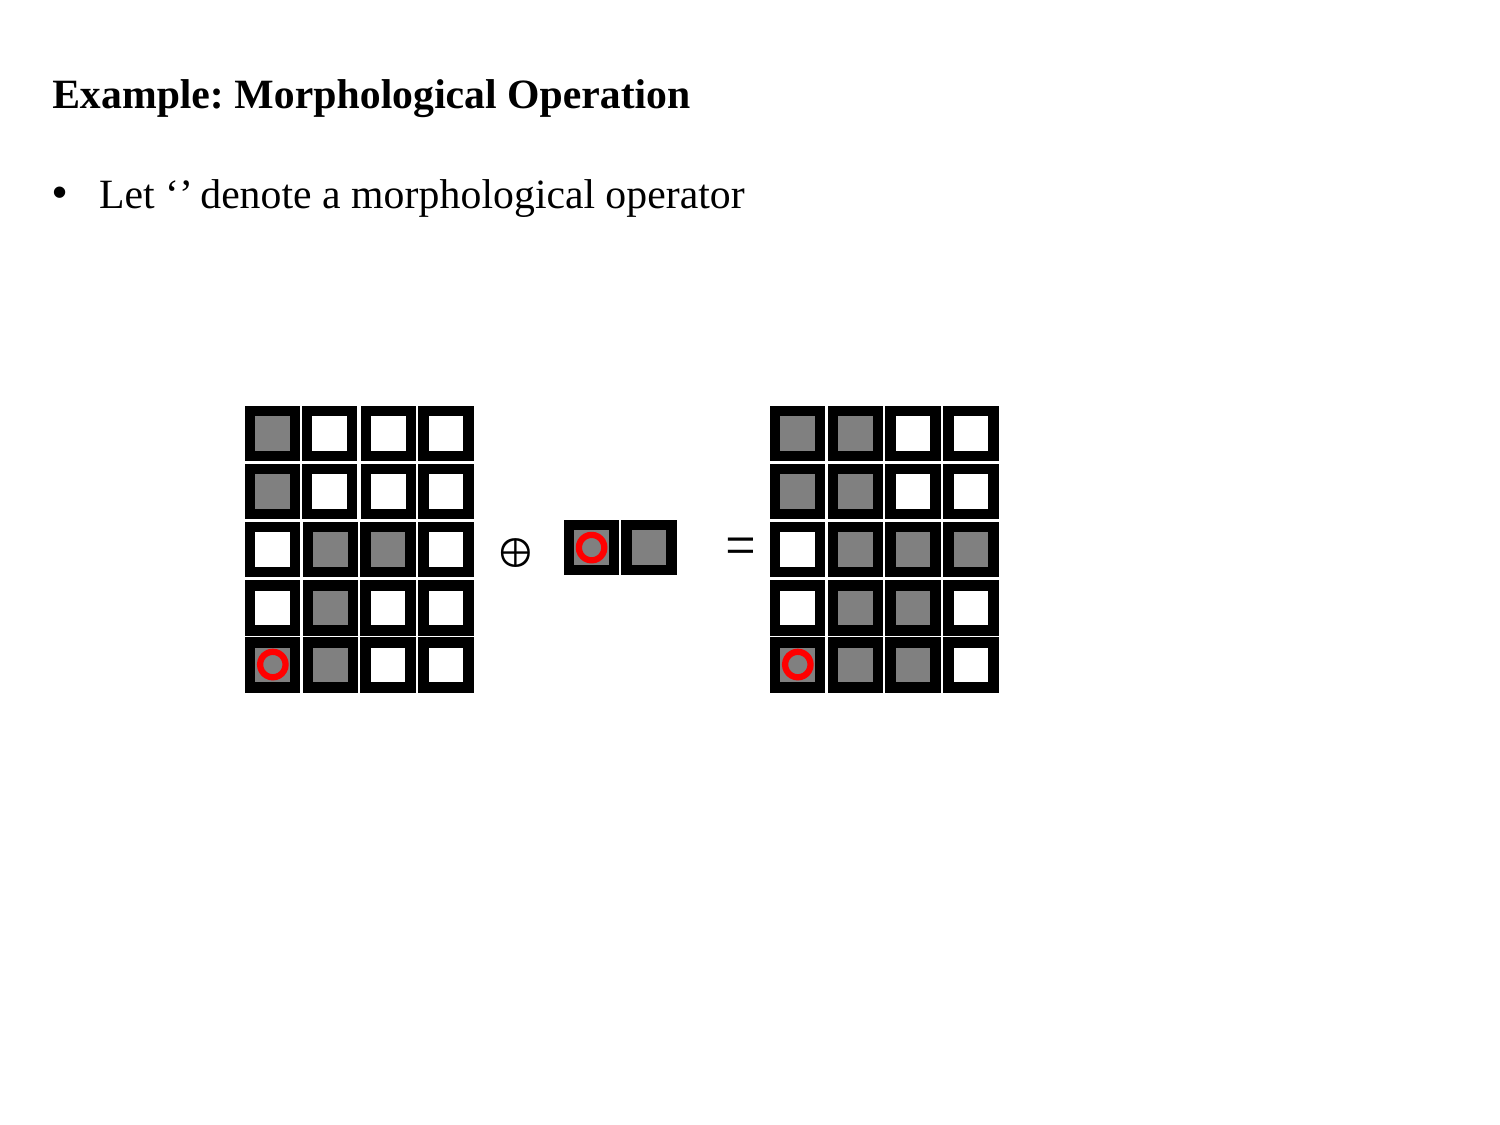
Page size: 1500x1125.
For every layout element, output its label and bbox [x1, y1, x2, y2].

text_box [249, 410, 994, 688]
